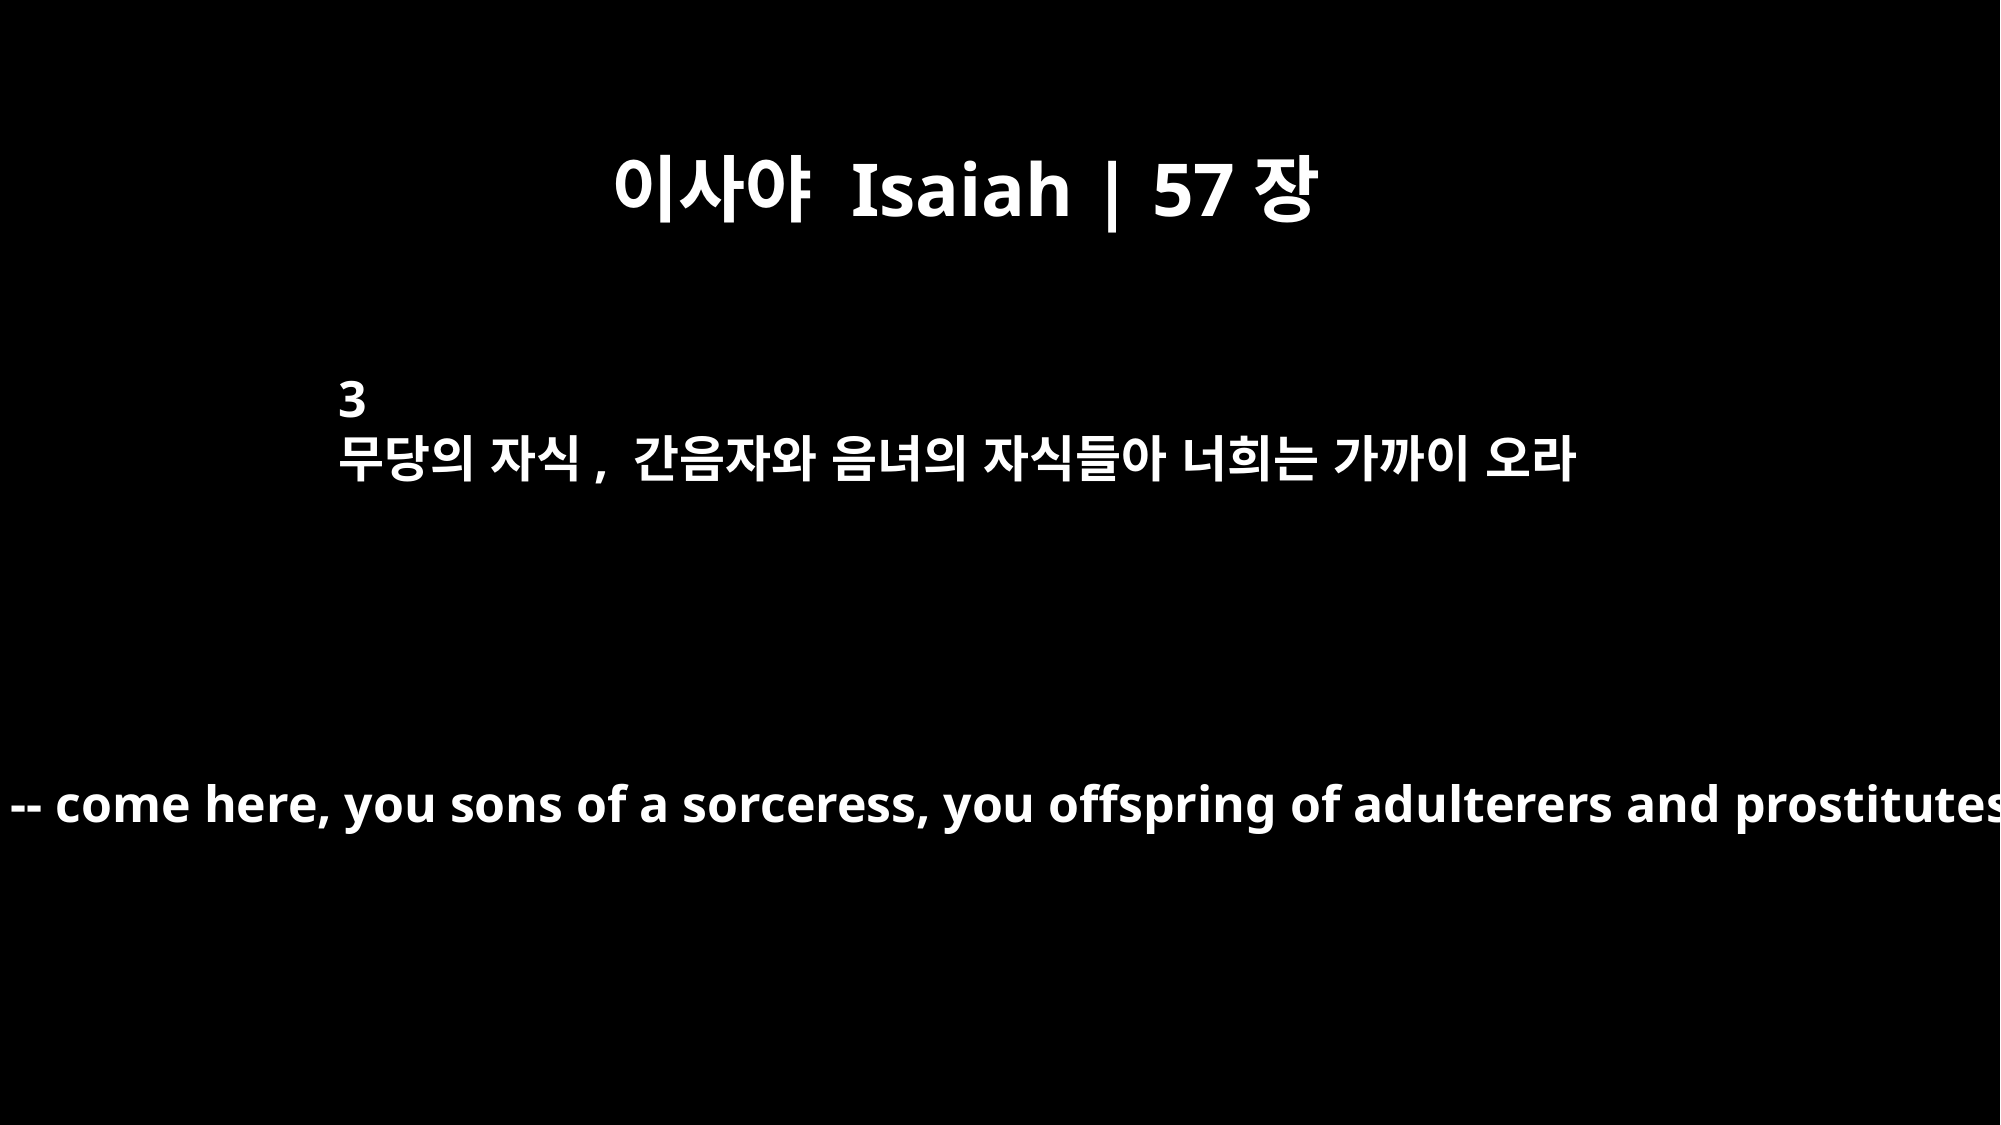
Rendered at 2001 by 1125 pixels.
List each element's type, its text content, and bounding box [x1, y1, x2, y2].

text_box 이사야 Isaiah | 57장 [596, 136, 1336, 239]
text_box "But you -- come here, you sons of a sorceress, you offspring of adulterers and prostitutes! [0, 764, 2000, 840]
text_box 3 무당의 자식, 간음자와 음녀의 자식들아 너희는 가까이 오라 [323, 359, 1593, 495]
